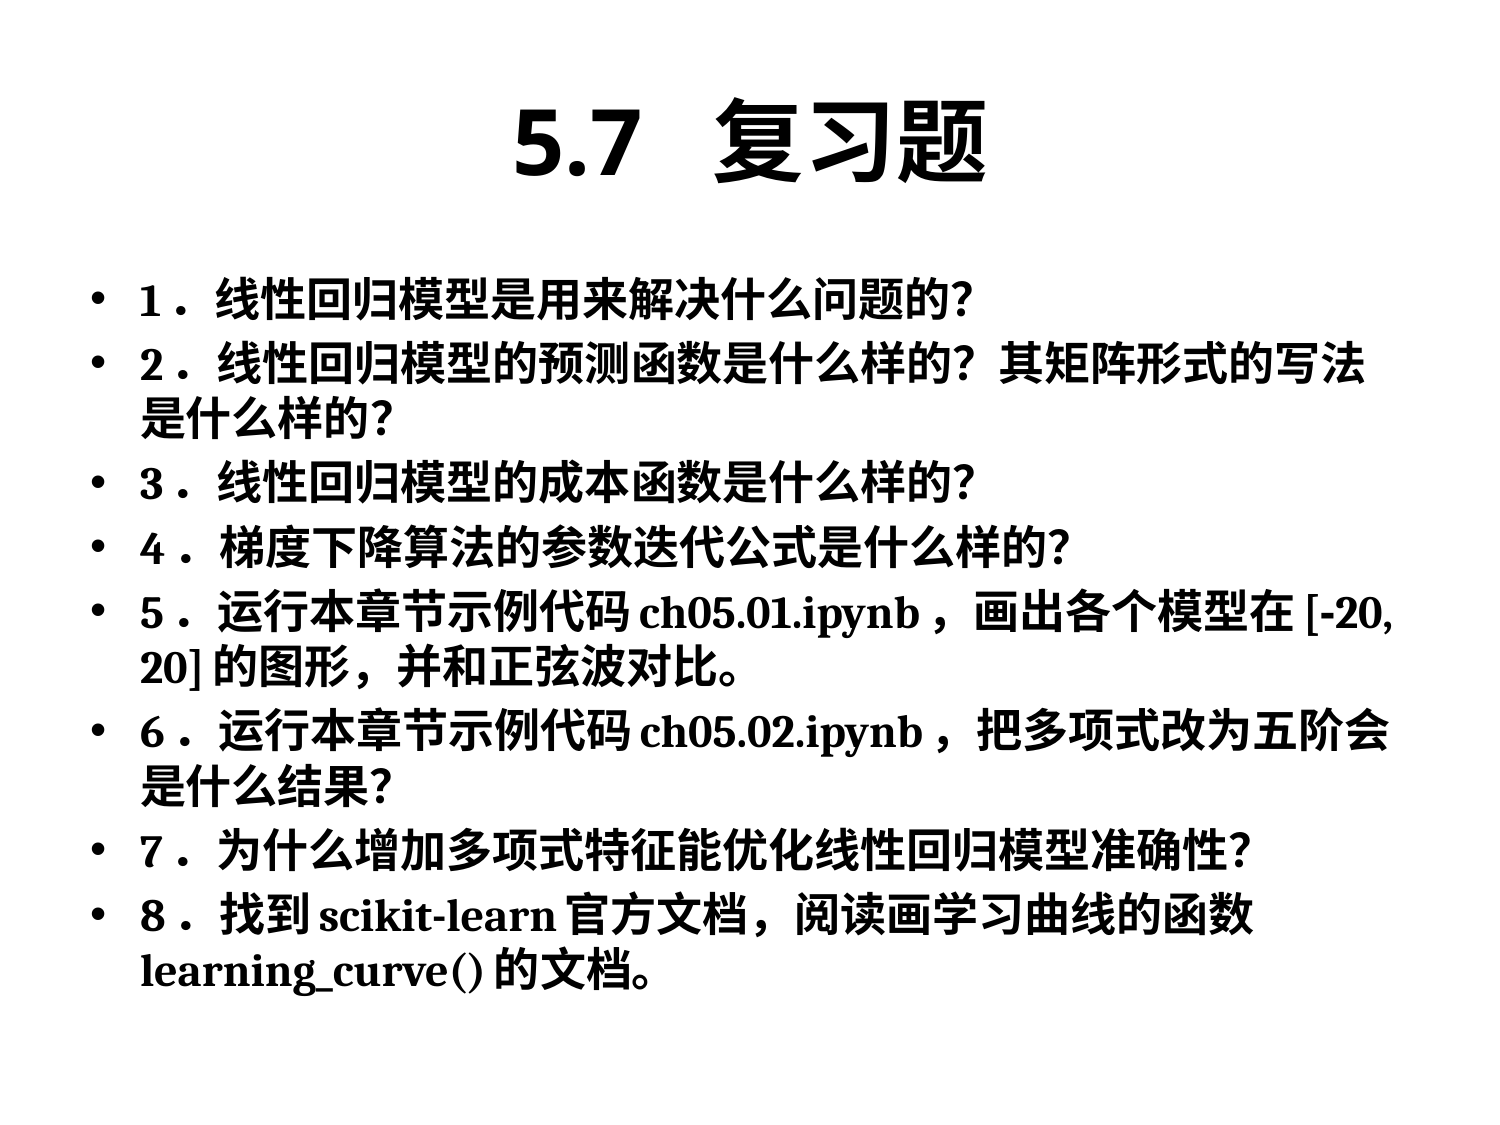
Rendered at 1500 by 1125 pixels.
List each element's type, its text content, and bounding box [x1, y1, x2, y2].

list 1．线性回归模型是用来解决什么问题的？ 2．线性回归模型的预测函数是什么样的？其矩阵形式的写法是什么样的？ 3．线性回归模型的成本函数是什么样的？ 4．梯度下降算法的参数迭代公式是什么样的？ 5．运行本章节示例代码ch05.01.ipynb，画出各个模型在[-20, 20]的图形，并和正弦波对比。 6．运行本章节示例代码ch05.02.ipynb，把多项式改为五阶会是什么结果？ 7．为什么增加多项式特征能优化线性回归模型准确性？ 8．找到scikit-learn官方文档，阅读画学习曲线的函数learning_curve()的文档。 [75, 262, 1425, 1005]
title 5.7 复习题 [75, 45, 1425, 233]
